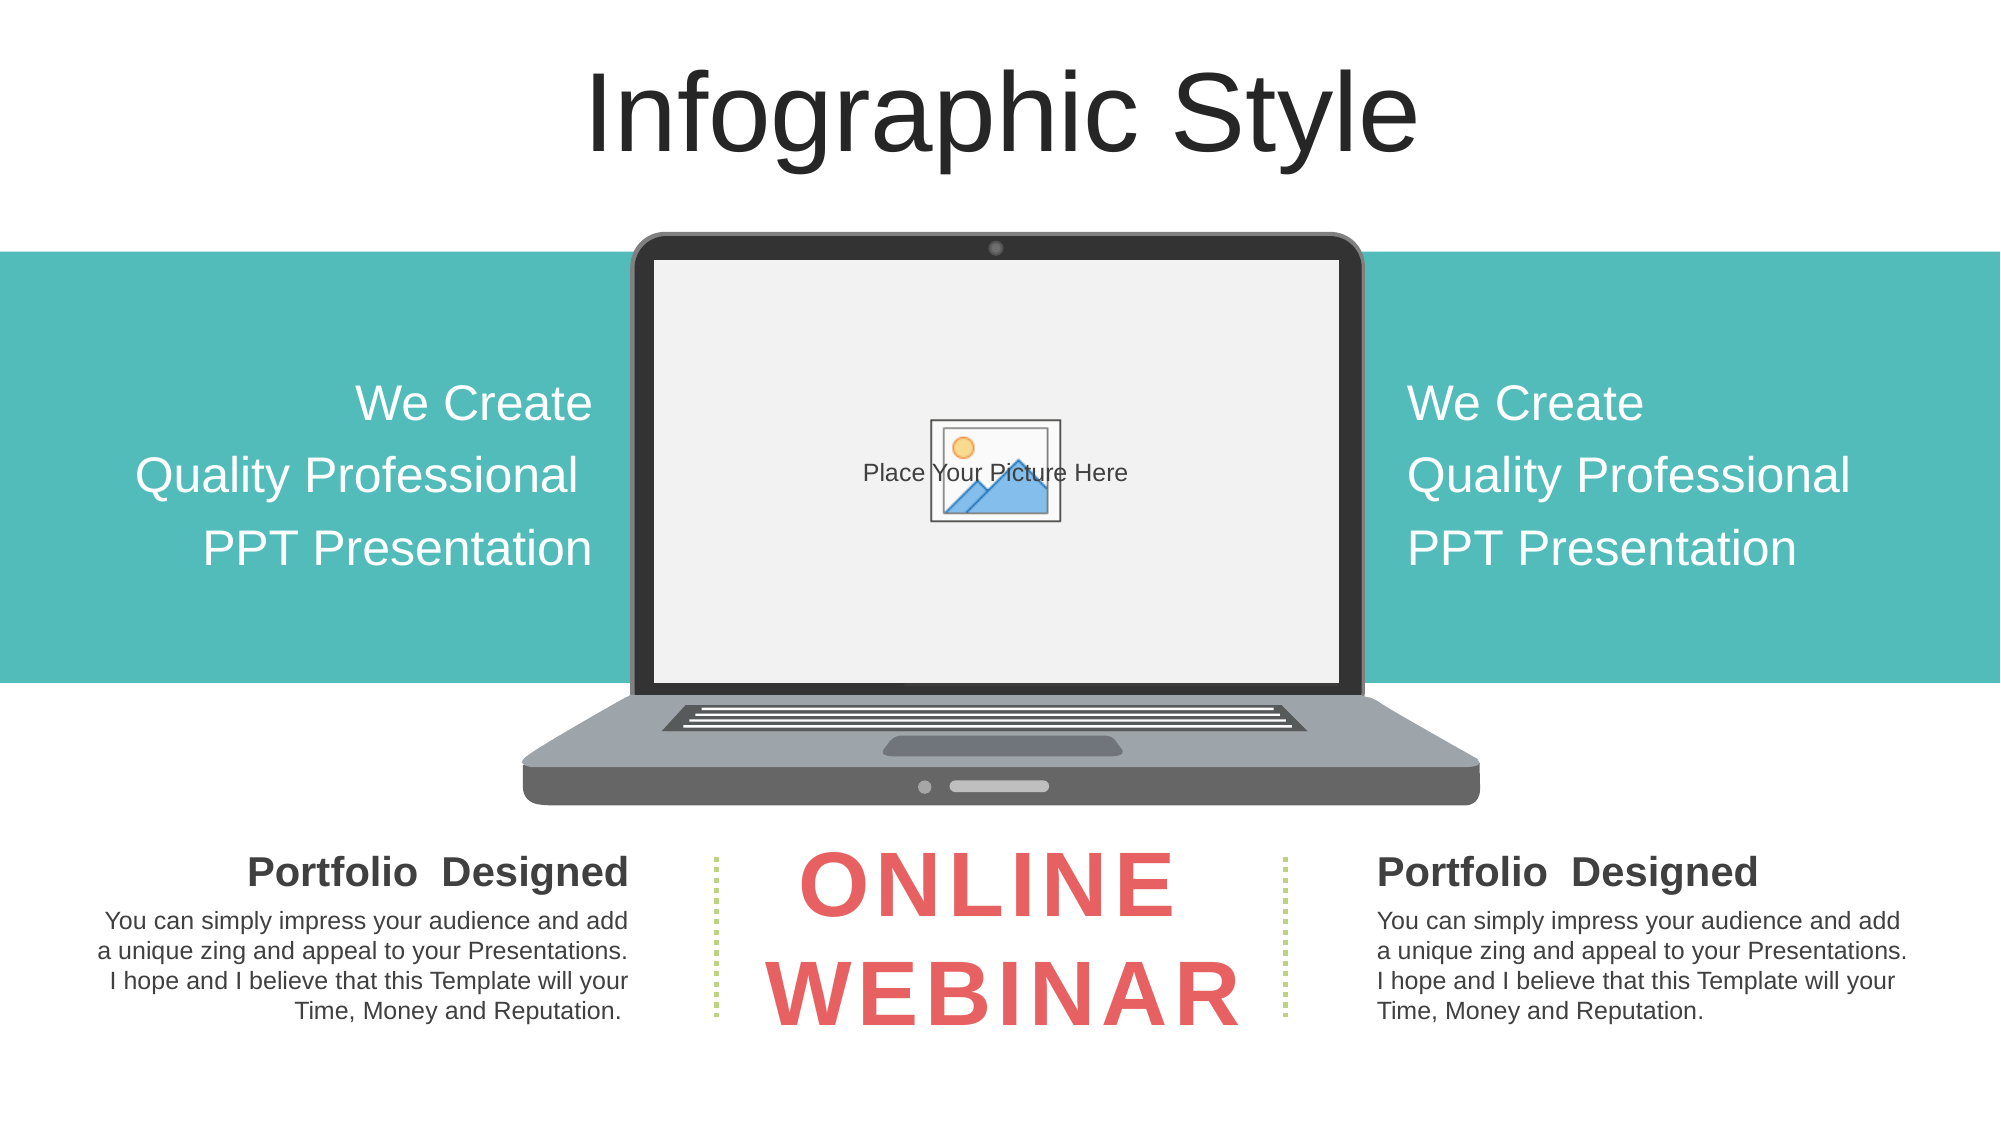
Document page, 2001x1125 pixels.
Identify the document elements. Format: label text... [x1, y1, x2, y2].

text_box We Create Quality Professional PPT Presentation [1392, 360, 1974, 583]
text_box ONLINE WEBINAR [736, 816, 1270, 1052]
list Infographic Style [53, 55, 1952, 175]
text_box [1362, 837, 1929, 1035]
picture [653, 259, 1339, 684]
text_box We Create Quality Professional PPT Presentation [26, 360, 608, 583]
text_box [77, 837, 645, 1035]
